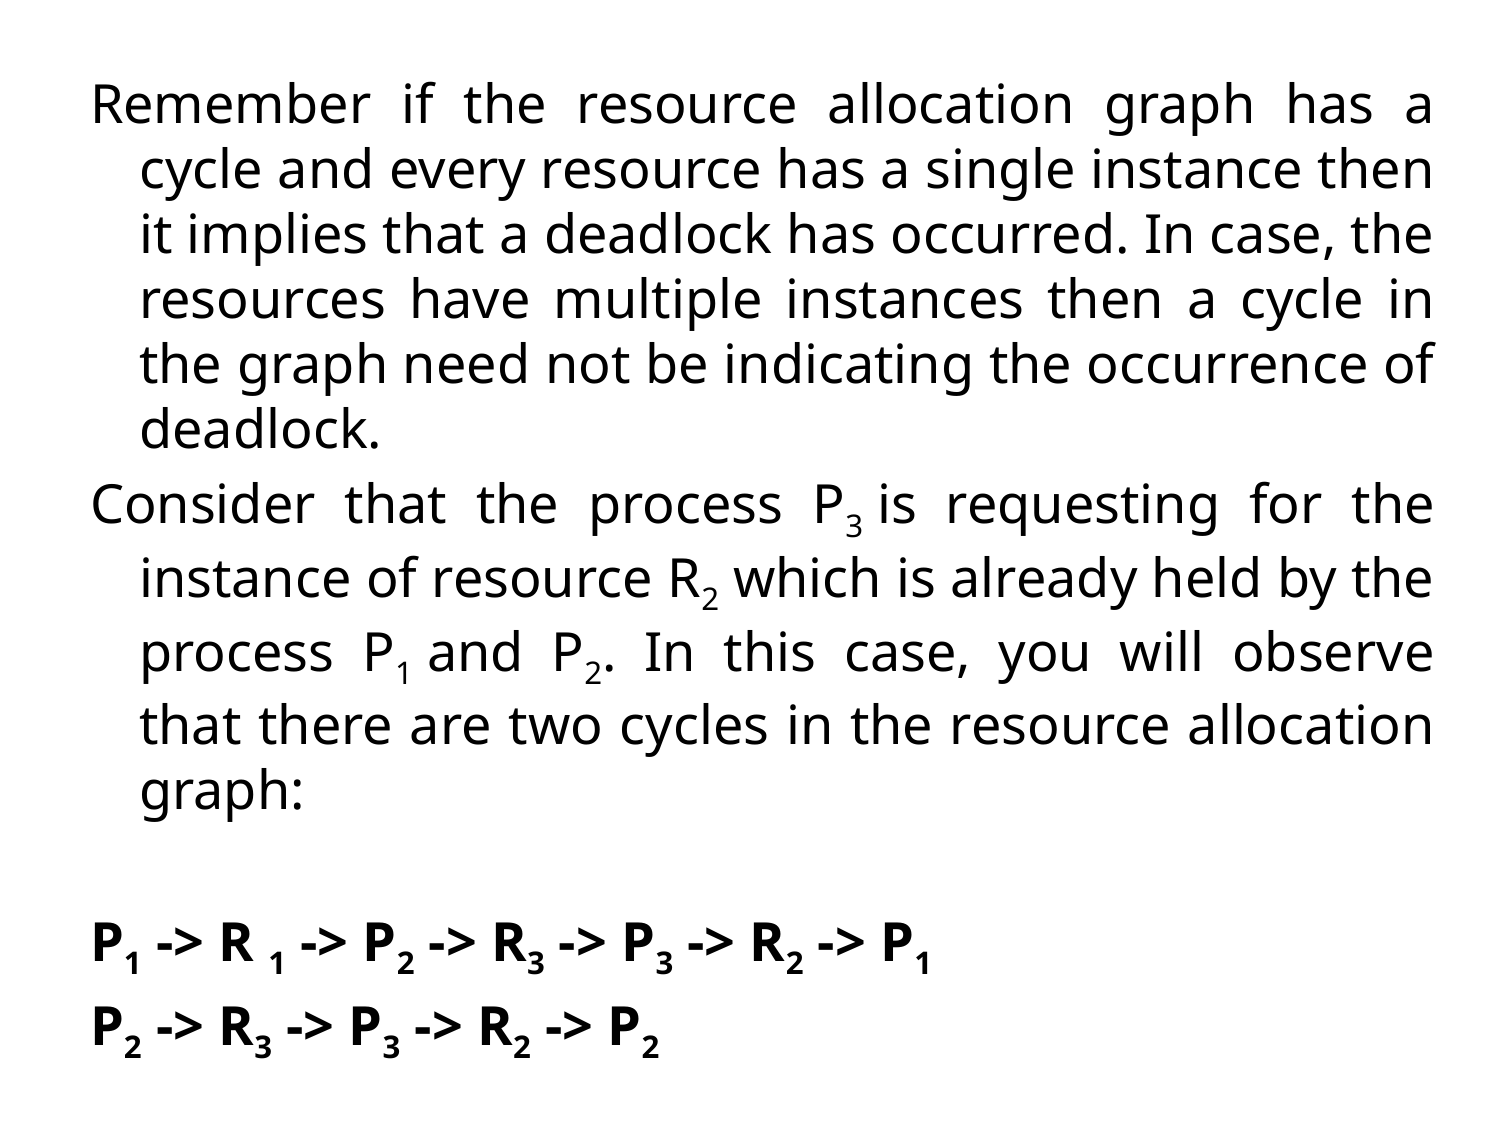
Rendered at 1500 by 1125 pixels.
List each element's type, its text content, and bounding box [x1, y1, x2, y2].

list Remember if the resource allocation graph has a cycle and every resource has a single instance then it implies that a deadlock has occurred. In case, the resources have multiple instances then a cycle in the graph need not be indicating the occurrence of deadlock. Consider that the process P3 is requesting for the instance of resource R2 which is already held by the process P1 and P2. In this case, you will observe that there are two cycles in the resource allocation graph: P1 -> R 1 -> P2 -> R3 -> P3 -> R2 -> P1 P2 -> R3 -> P3 -> R2 -> P2 [75, 62, 1450, 1075]
